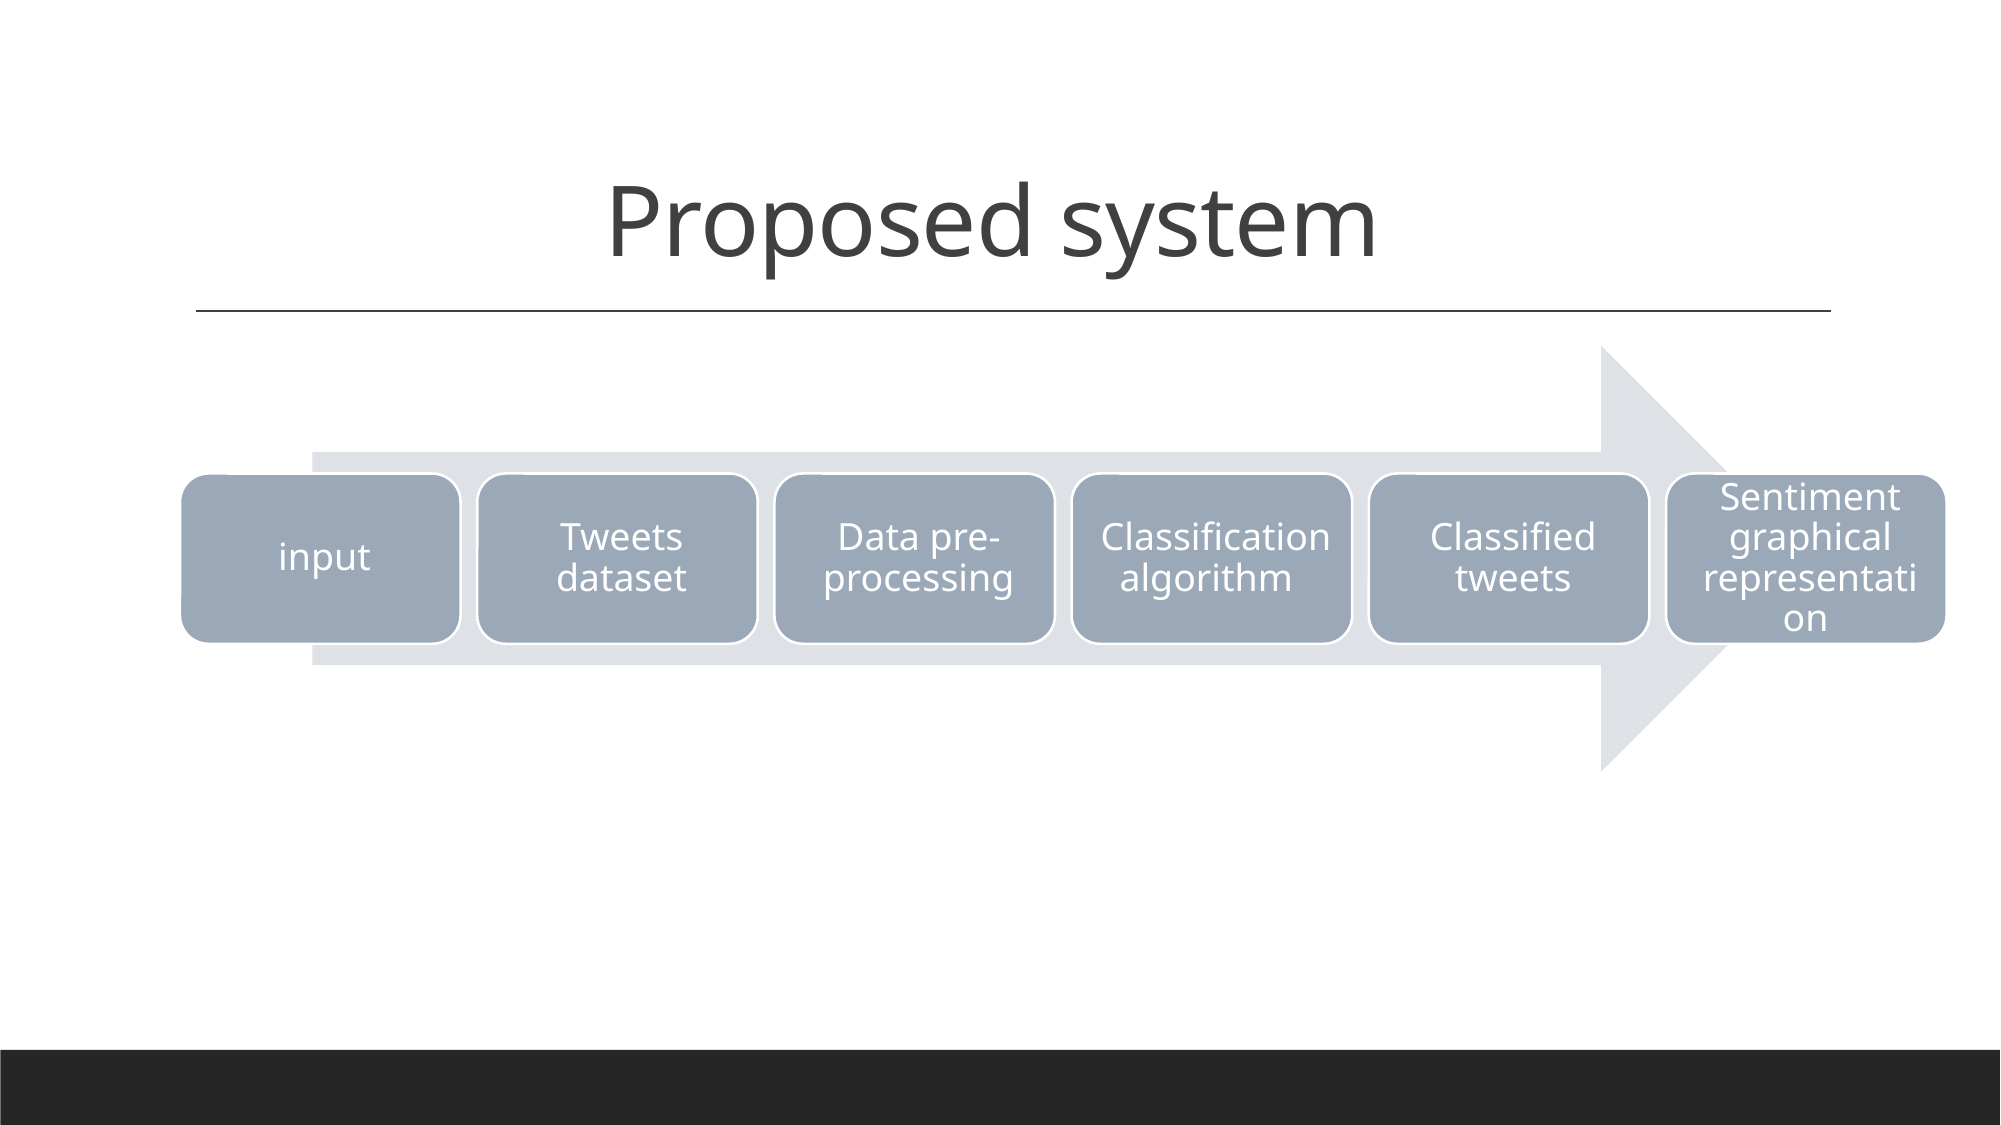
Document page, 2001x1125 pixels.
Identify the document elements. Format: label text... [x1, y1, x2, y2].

title Proposed system [180, 47, 1830, 285]
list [179, 345, 1948, 773]
